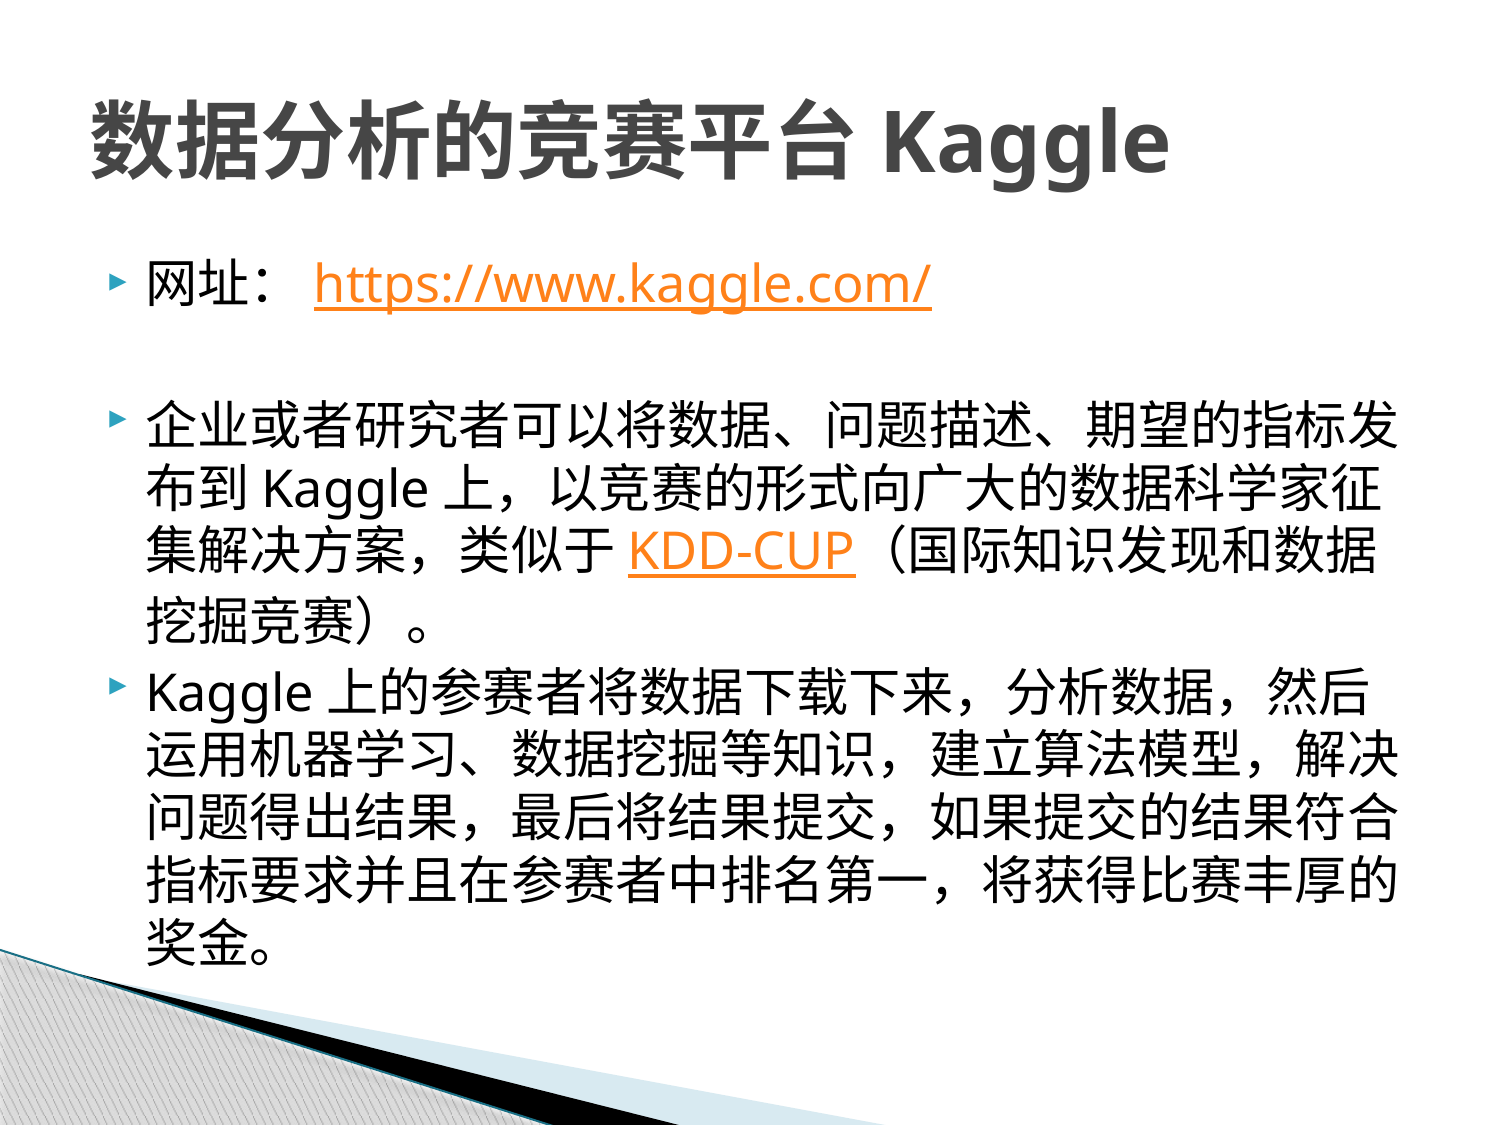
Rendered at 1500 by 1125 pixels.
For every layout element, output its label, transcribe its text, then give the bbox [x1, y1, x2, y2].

list 网址：https://www.kaggle.com/ 企业或者研究者可以将数据、问题描述、期望的指标发布到Kaggle上，以竞赛的形式向广大的数据科学家征集解决方案，类似于KDD-CUP（国际知识发现和数据挖掘竞赛）。 Kaggle上的参赛者将数据下载下来，分析数据，然后运用机器学习、数据挖掘等知识，建立算法模型，解决问题得出结果，最后将结果提交，如果提交的结果符合指标要求并且在参赛者中排名第一，将获得比赛丰厚的奖金。 [75, 243, 1425, 986]
title 数据分析的竞赛平台Kaggle [75, 45, 1425, 233]
